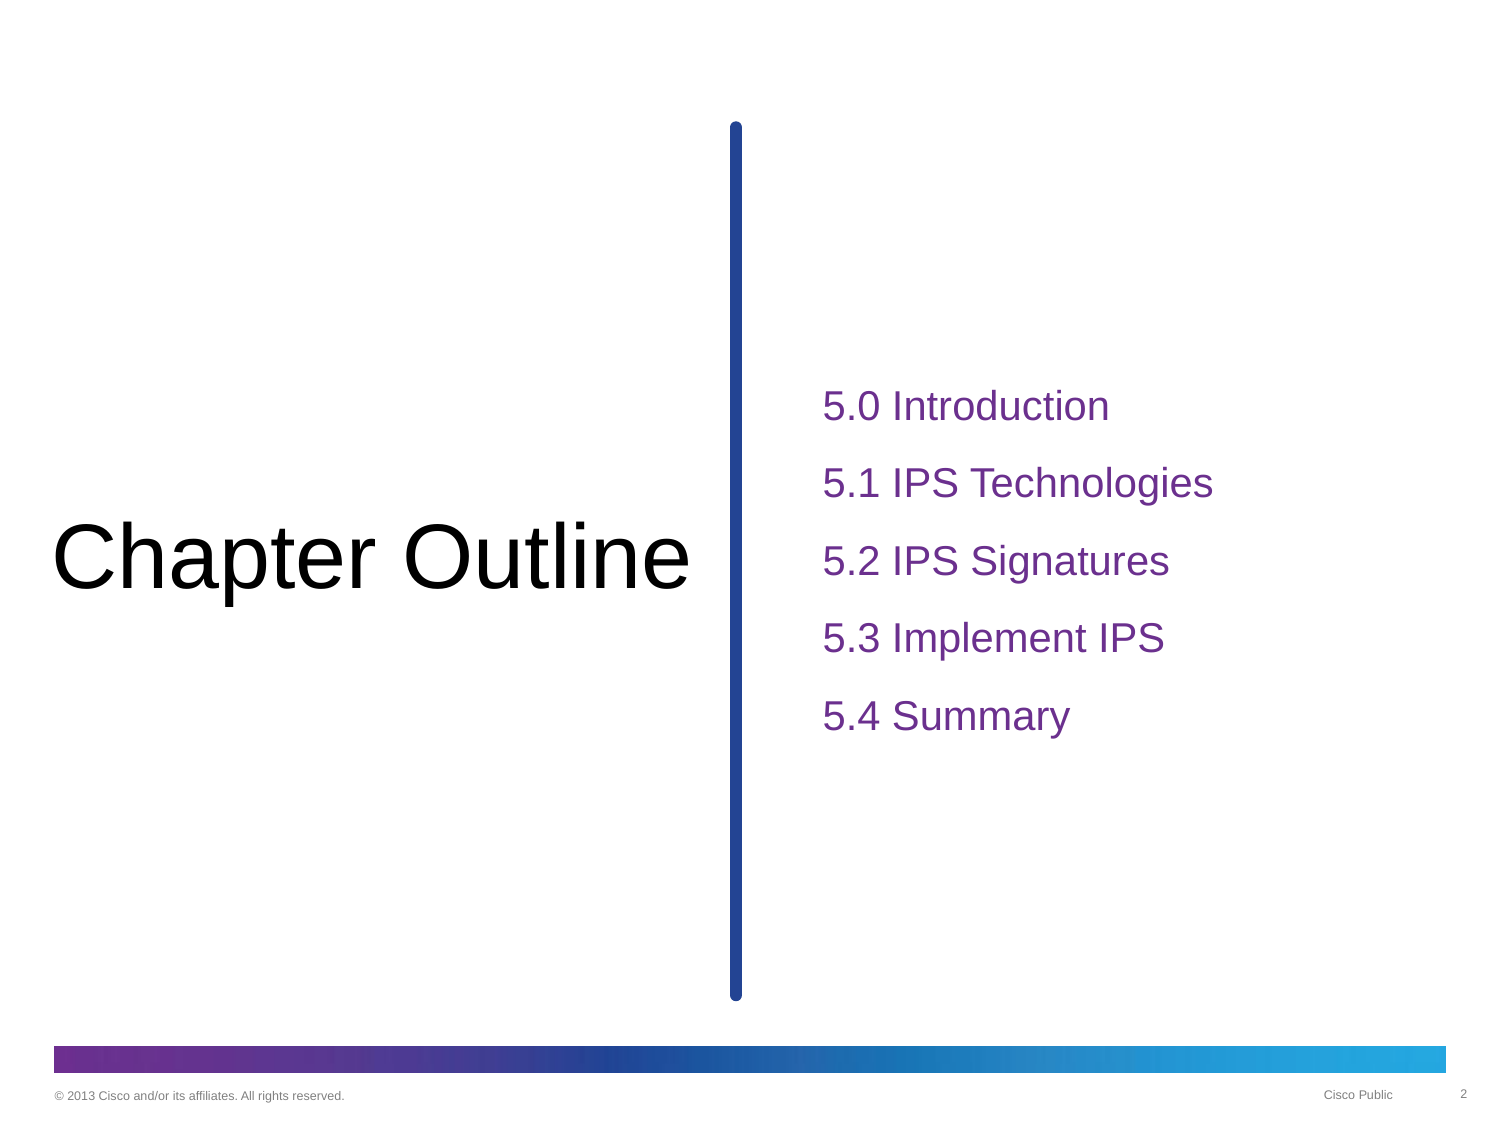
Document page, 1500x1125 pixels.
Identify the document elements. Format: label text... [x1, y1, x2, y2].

title Chapter Outline [37, 314, 714, 811]
list 5.0 Introduction 5.1 IPS Technologies 5.2 IPS Signatures 5.3 Implement IPS 5.4 Summary [807, 127, 1447, 995]
picture [54, 1046, 1446, 1073]
